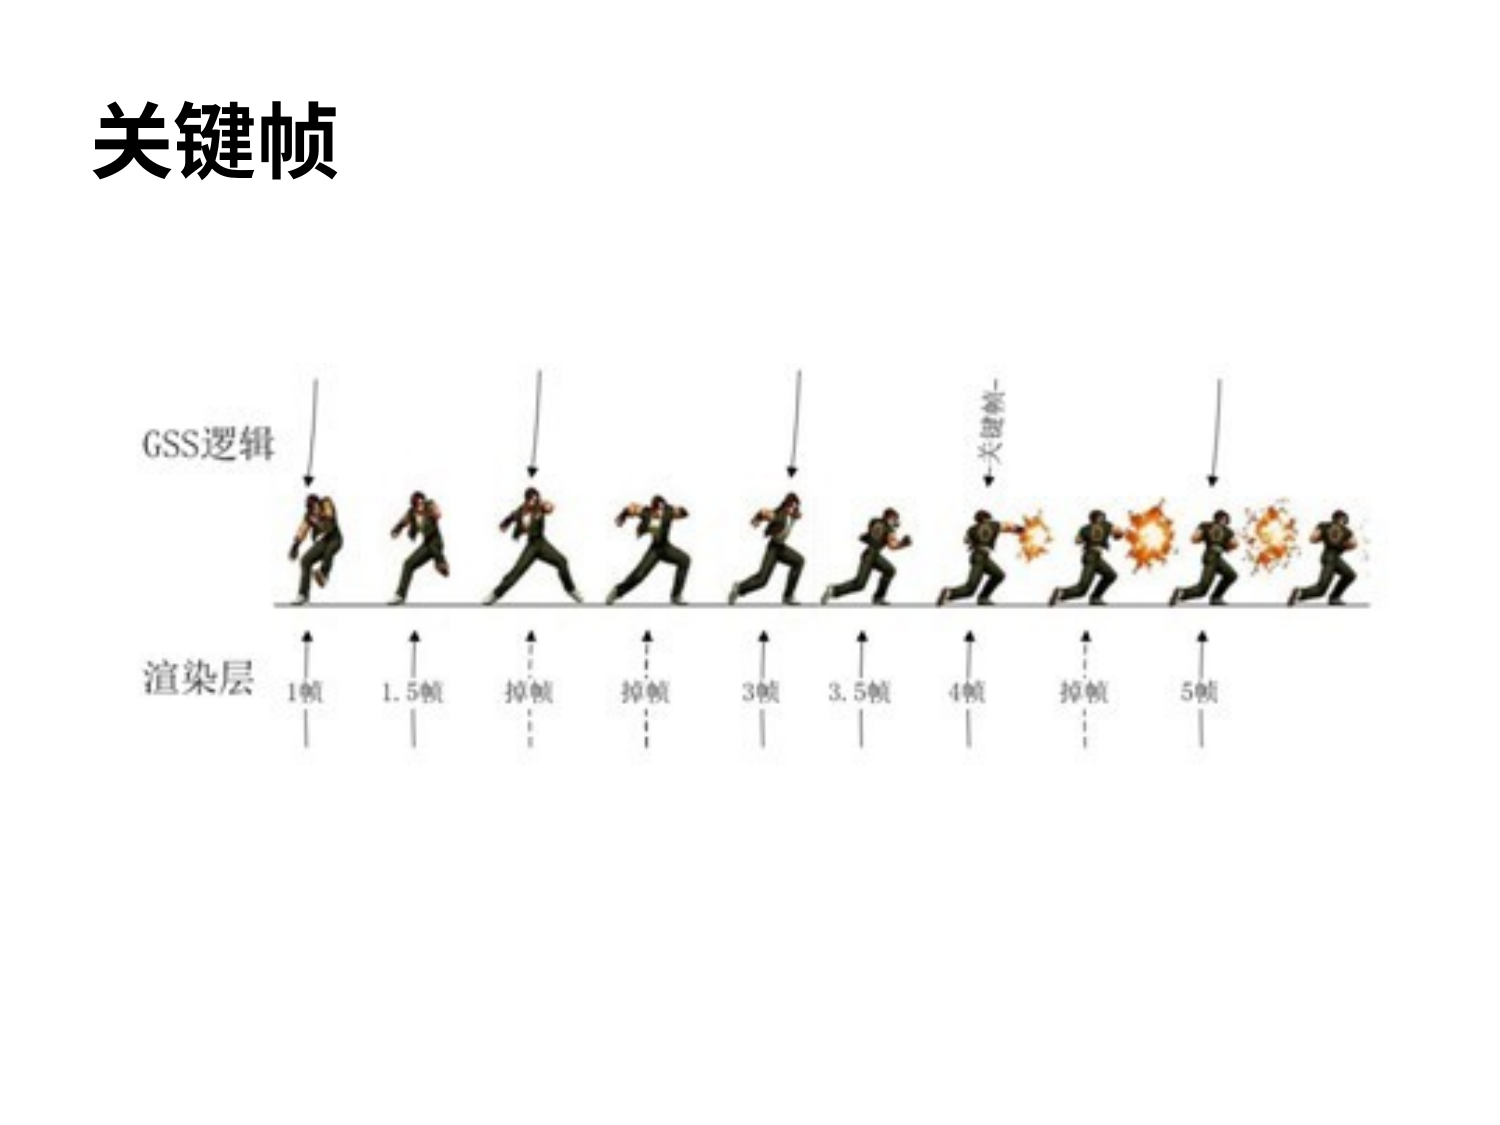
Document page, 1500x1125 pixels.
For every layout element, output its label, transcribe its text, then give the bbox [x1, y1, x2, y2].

title 关键帧 [75, 45, 1425, 233]
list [93, 363, 1411, 774]
